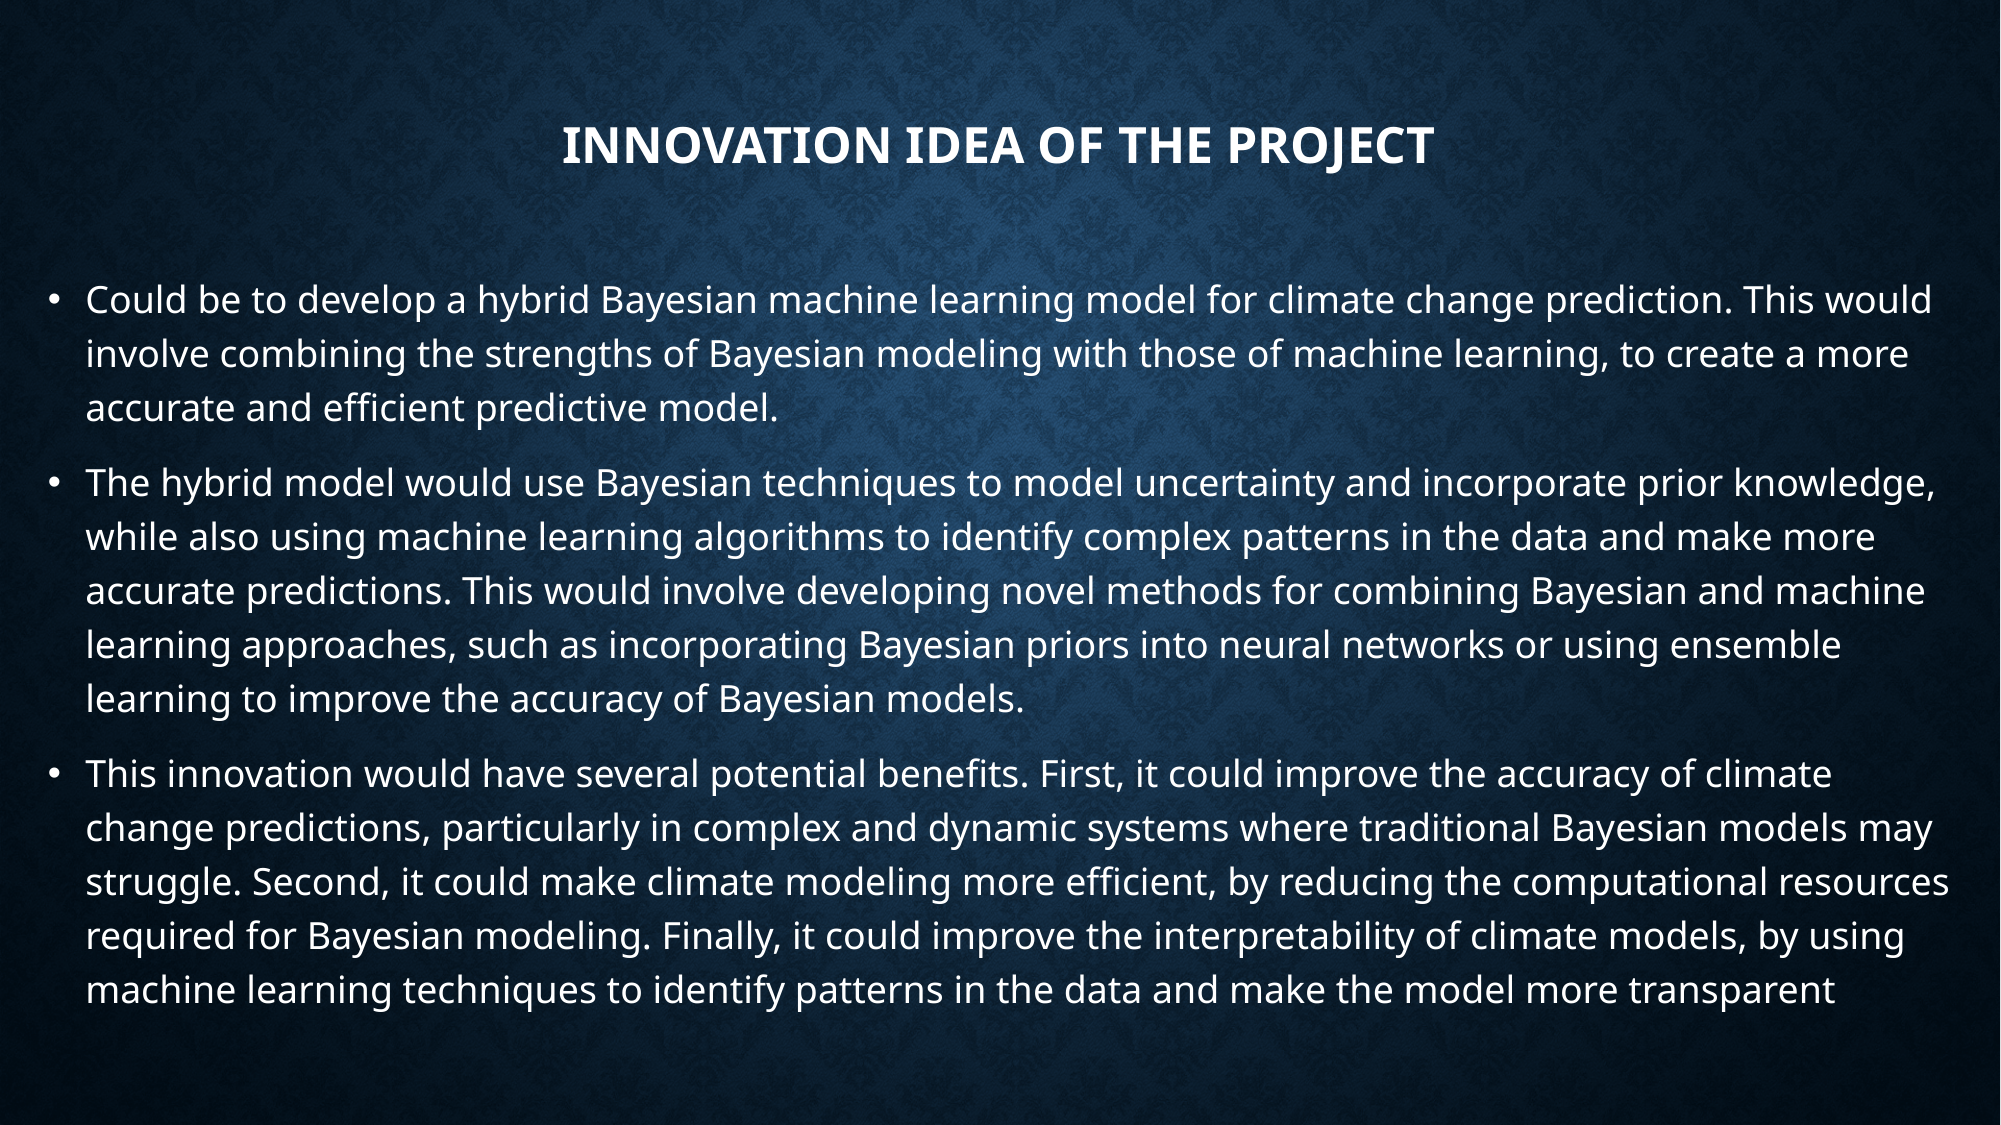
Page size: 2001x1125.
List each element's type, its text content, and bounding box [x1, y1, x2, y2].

list Could be to develop a hybrid Bayesian machine learning model for climate change prediction. This would involve combining the strengths of Bayesian modeling with those of machine learning, to create a more accurate and efficient predictive model. The hybrid model would use Bayesian techniques to model uncertainty and incorporate prior knowledge, while also using machine learning algorithms to identify complex patterns in the data and make more accurate predictions. This would involve developing novel methods for combining Bayesian and machine learning approaches, such as incorporating Bayesian priors into neural networks or using ensemble learning to improve the accuracy of Bayesian models. This innovation would have several potential benefits. First, it could improve the accuracy of climate change predictions, particularly in complex and dynamic systems where traditional Bayesian models may struggle. Second, it could make climate modeling more efficient, by reducing the computational resources required for Bayesian modeling. Finally, it could improve the interpretability of climate models, by using machine learning techniques to identify patterns in the data and make the model more transparent [33, 194, 1968, 1100]
title INNOVATION IDEA OF THE PROJECT [149, 37, 1849, 194]
picture [0, 0, 2001, 1125]
